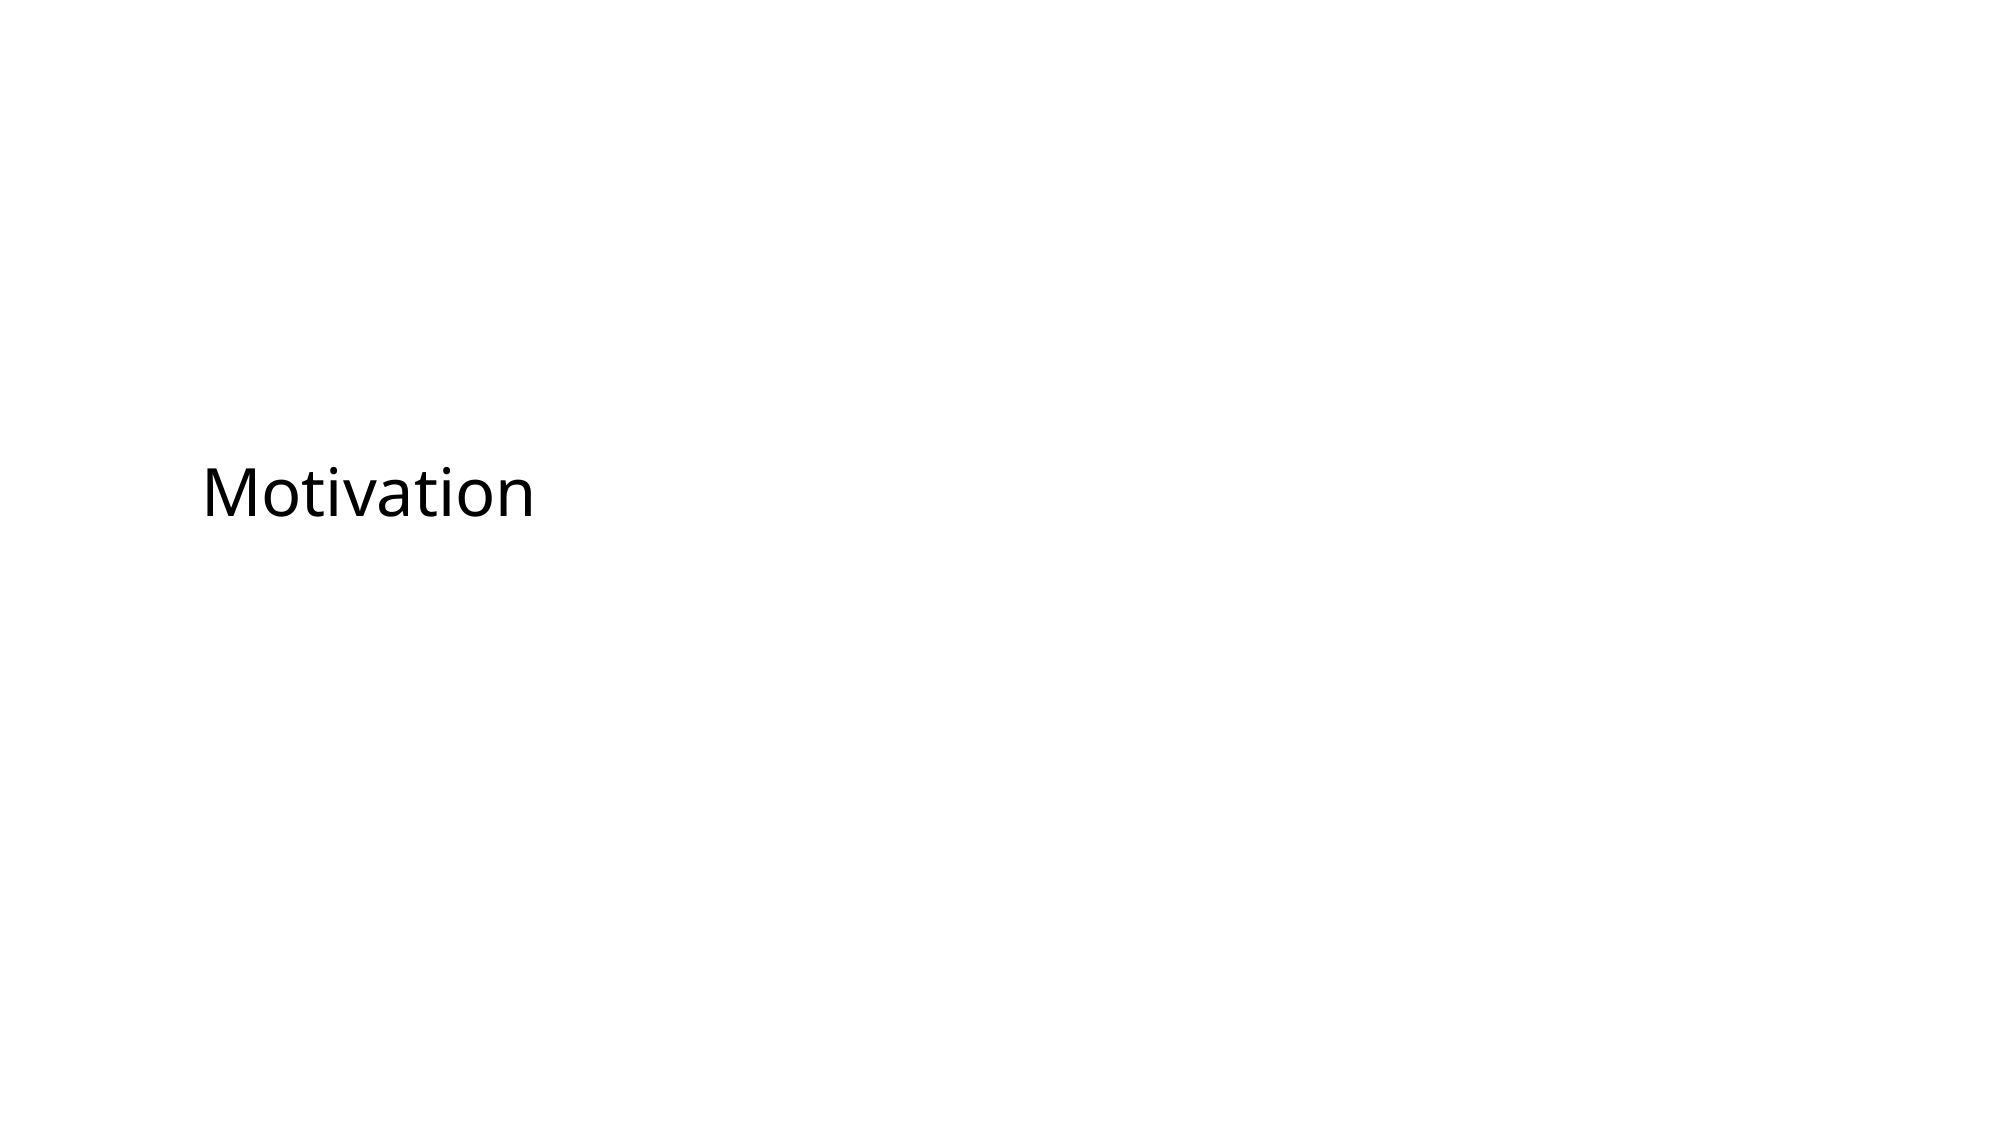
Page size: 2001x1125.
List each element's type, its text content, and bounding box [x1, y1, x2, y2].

title Motivation [185, 386, 1911, 604]
